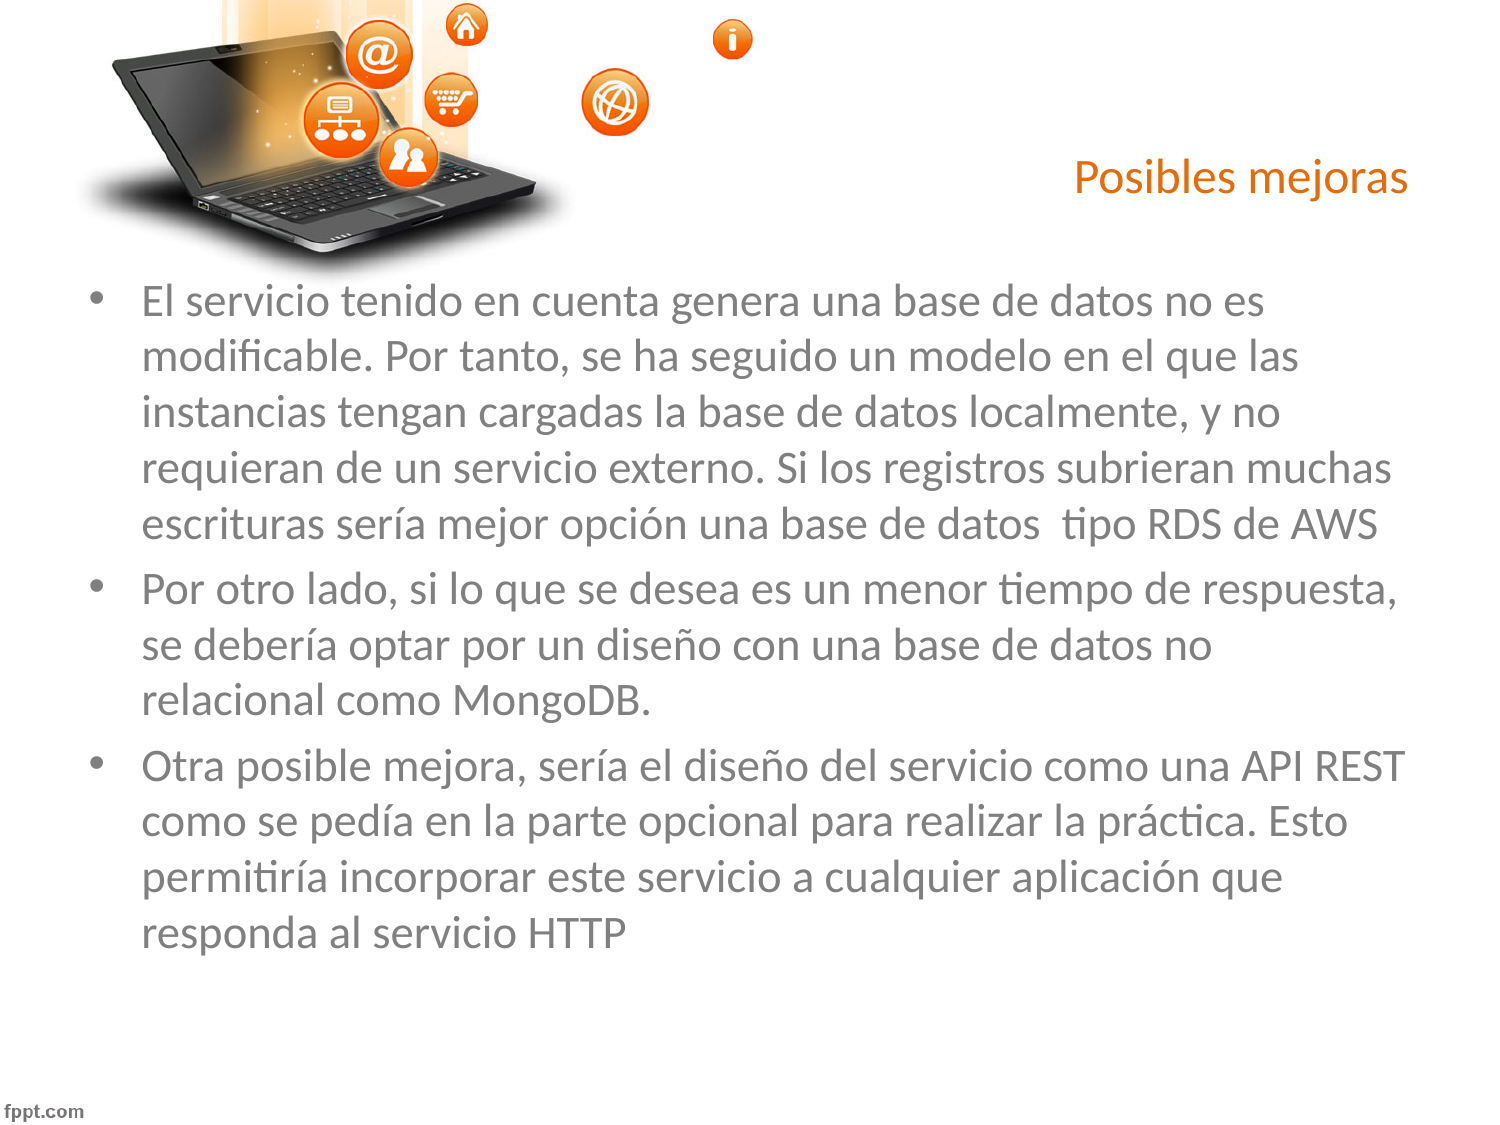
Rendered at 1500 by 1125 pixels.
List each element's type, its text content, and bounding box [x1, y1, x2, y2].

picture [0, 0, 1500, 1125]
title Posibles mejoras [73, 136, 1424, 212]
list El servicio tenido en cuenta genera una base de datos no es modificable. Por tanto, se ha seguido un modelo en el que las instancias tengan cargadas la base de datos localmente, y no requieran de un servicio externo. Si los registros subrieran muchas escrituras sería mejor opción una base de datos tipo RDS de AWS Por otro lado, si lo que se desea es un menor tiempo de respuesta, se debería optar por un diseño con una base de datos no relacional como MongoDB. Otra posible mejora, sería el diseño del servicio como una API REST como se pedía en la parte opcional para realizar la práctica. Esto permitiría incorporar este servicio a cualquier aplicación que responda al servicio HTTP [73, 261, 1424, 989]
